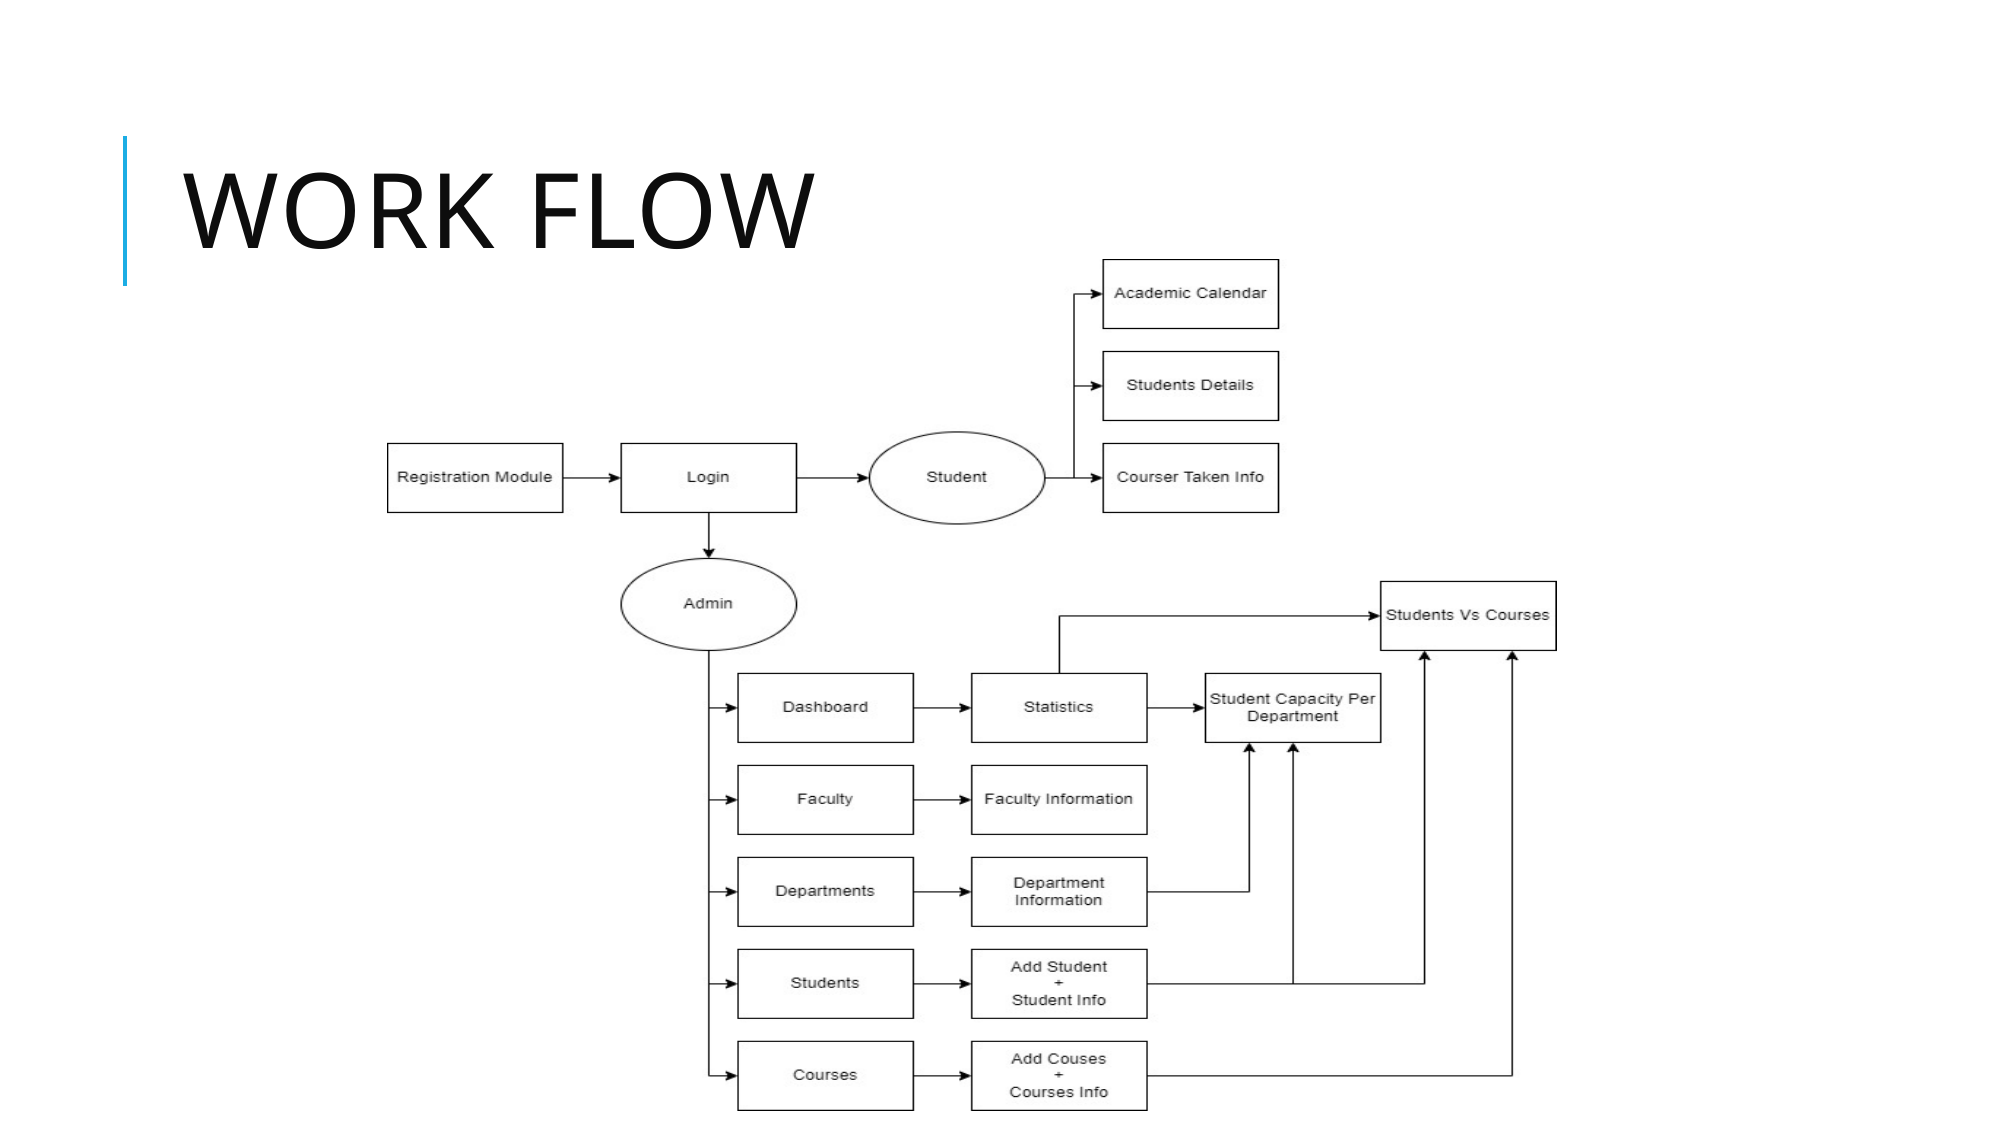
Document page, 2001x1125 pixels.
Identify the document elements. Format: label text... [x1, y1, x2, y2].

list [387, 259, 1557, 1111]
title Work flow [168, 96, 1763, 342]
